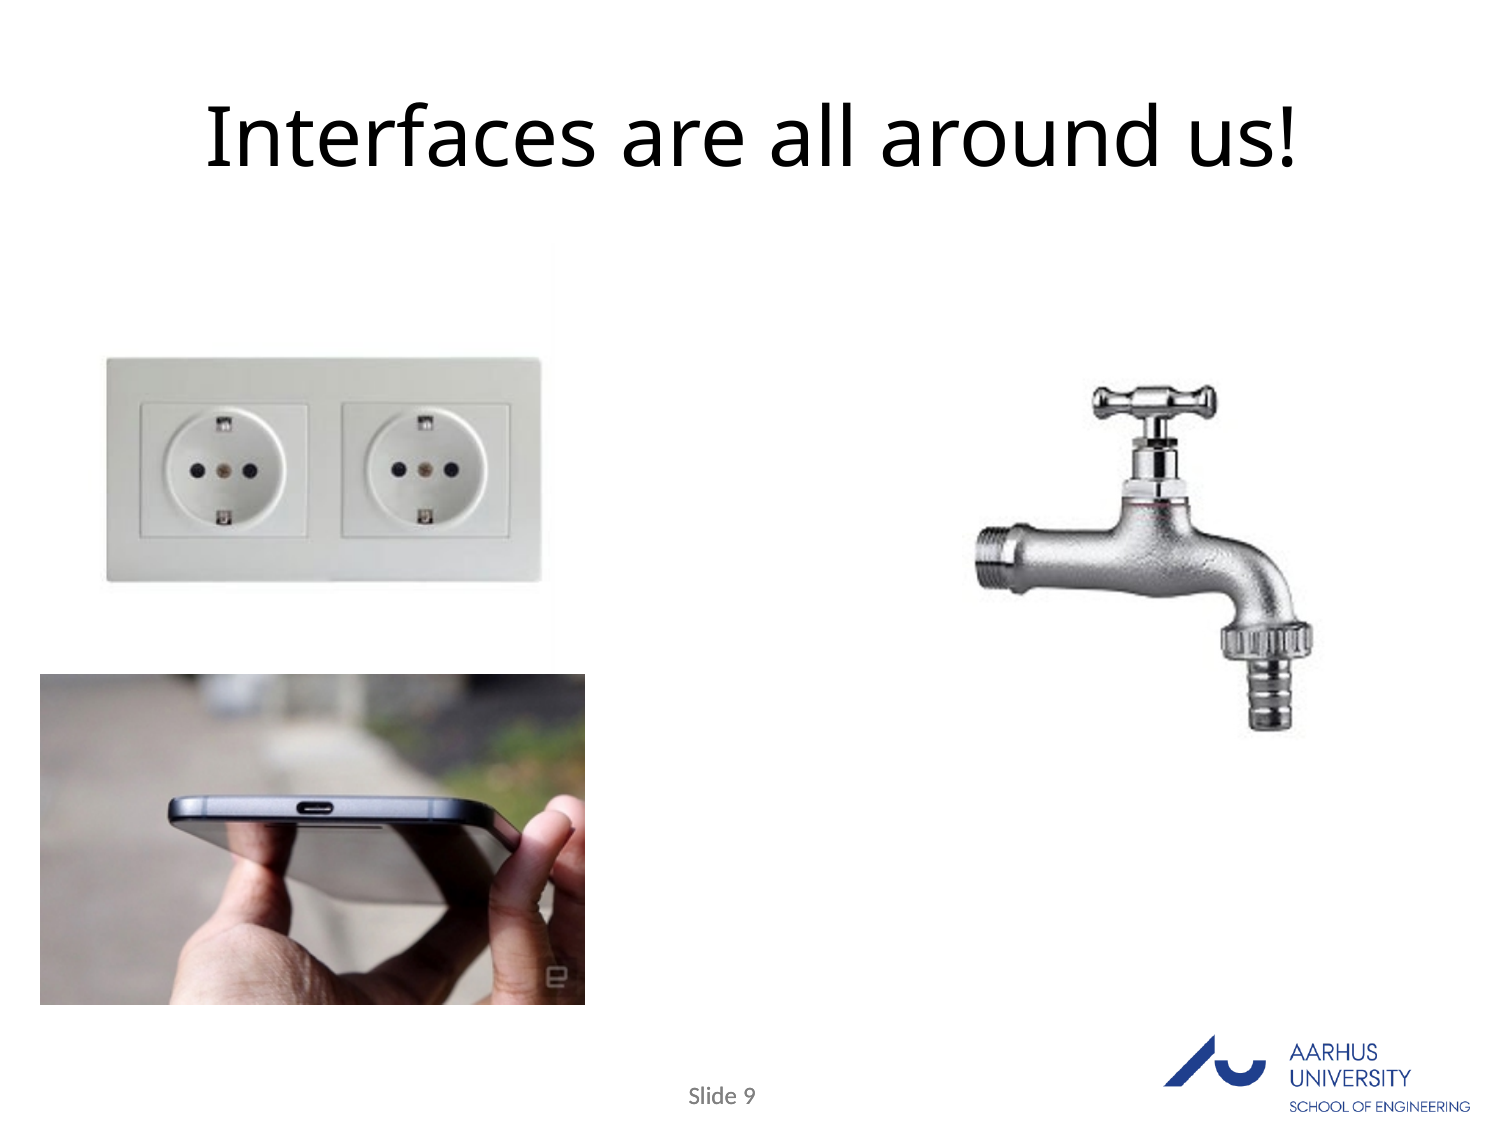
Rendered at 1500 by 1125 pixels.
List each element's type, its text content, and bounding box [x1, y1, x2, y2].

text_box Interfaces are all around us! [147, 39, 1359, 228]
picture [40, 243, 586, 1006]
picture [962, 361, 1328, 744]
picture [1163, 1034, 1470, 1112]
